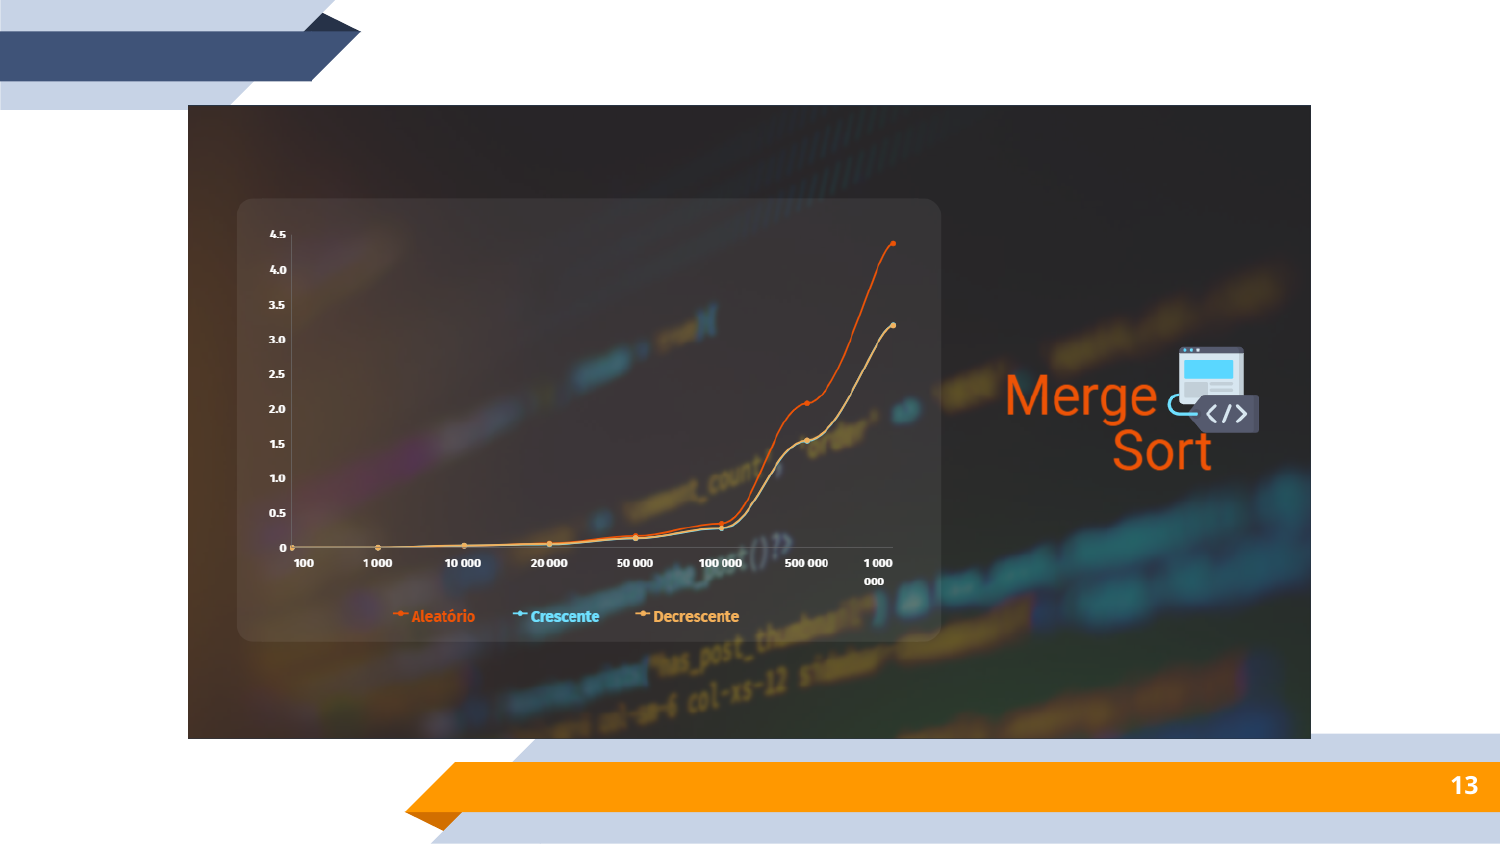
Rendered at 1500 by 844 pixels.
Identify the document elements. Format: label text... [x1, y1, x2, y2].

picture [188, 105, 1312, 739]
slide_number ‹#› [1249, 760, 1494, 813]
